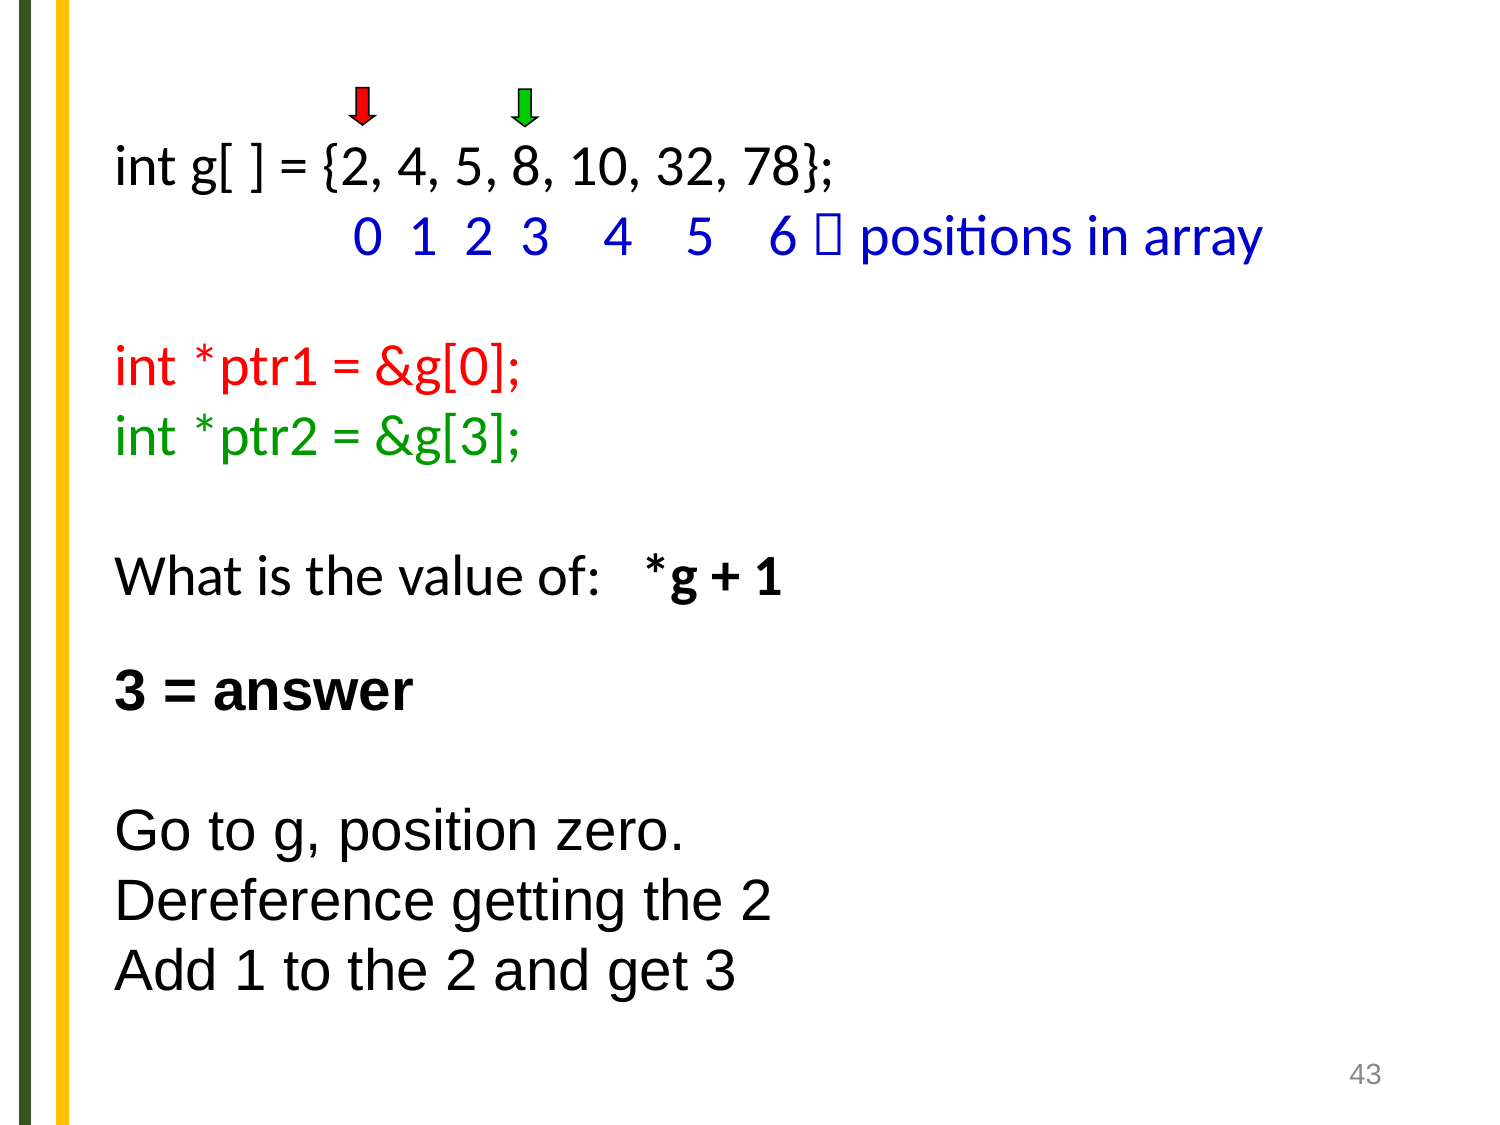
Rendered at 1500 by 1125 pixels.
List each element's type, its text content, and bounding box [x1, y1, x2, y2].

text_box int g[ ] = {2, 4, 5, 8, 10, 32, 78}; 0 1 2 3 4 5 6  positions in array int *ptr1 = &g[0]; int *ptr2 = &g[3]; What is the value of: *g + 1 3 = answer Go to g, position zero. Dereference getting the 2 Add 1 to the 2 and get 3 [99, 50, 1397, 1080]
slide_number 43 [1059, 1080, 1397, 1103]
text_box [350, 87, 376, 126]
text_box [512, 89, 538, 127]
